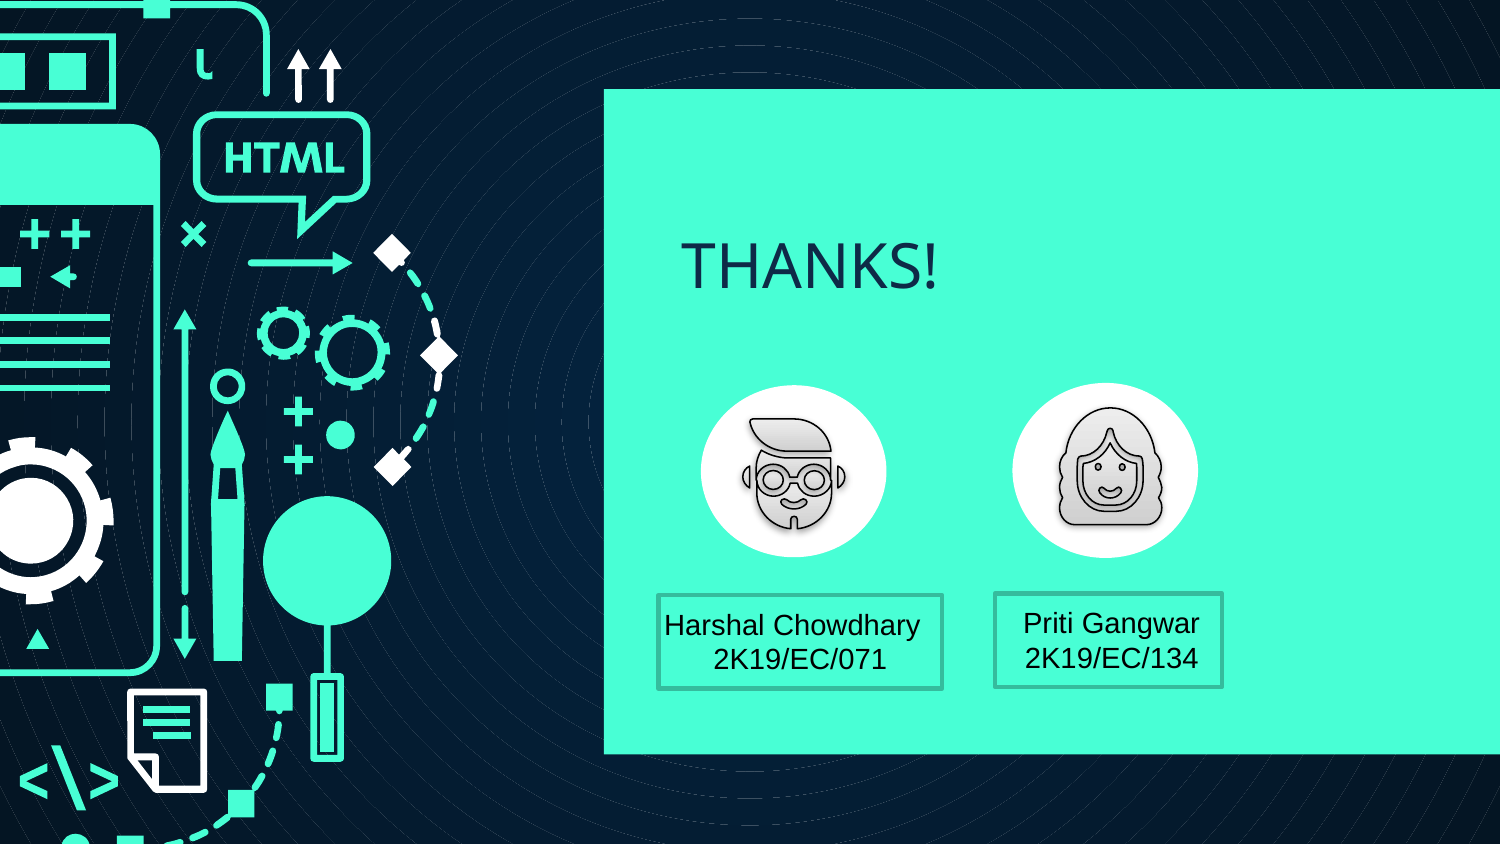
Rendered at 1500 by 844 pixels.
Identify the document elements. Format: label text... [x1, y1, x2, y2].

text_box [993, 591, 1224, 596]
text_box Harshal Chowdhary 2K19/EC/071 [649, 598, 952, 684]
text_box [656, 593, 944, 598]
text_box [700, 385, 887, 558]
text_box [0, 0, 459, 844]
text_box [656, 684, 944, 691]
text_box Priti Gangwar 2K19/EC/134 [985, 596, 1238, 682]
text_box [1059, 407, 1162, 525]
text_box [993, 682, 1224, 689]
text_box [742, 418, 845, 529]
title THANKS! [666, 216, 1254, 316]
text_box [1012, 382, 1199, 558]
